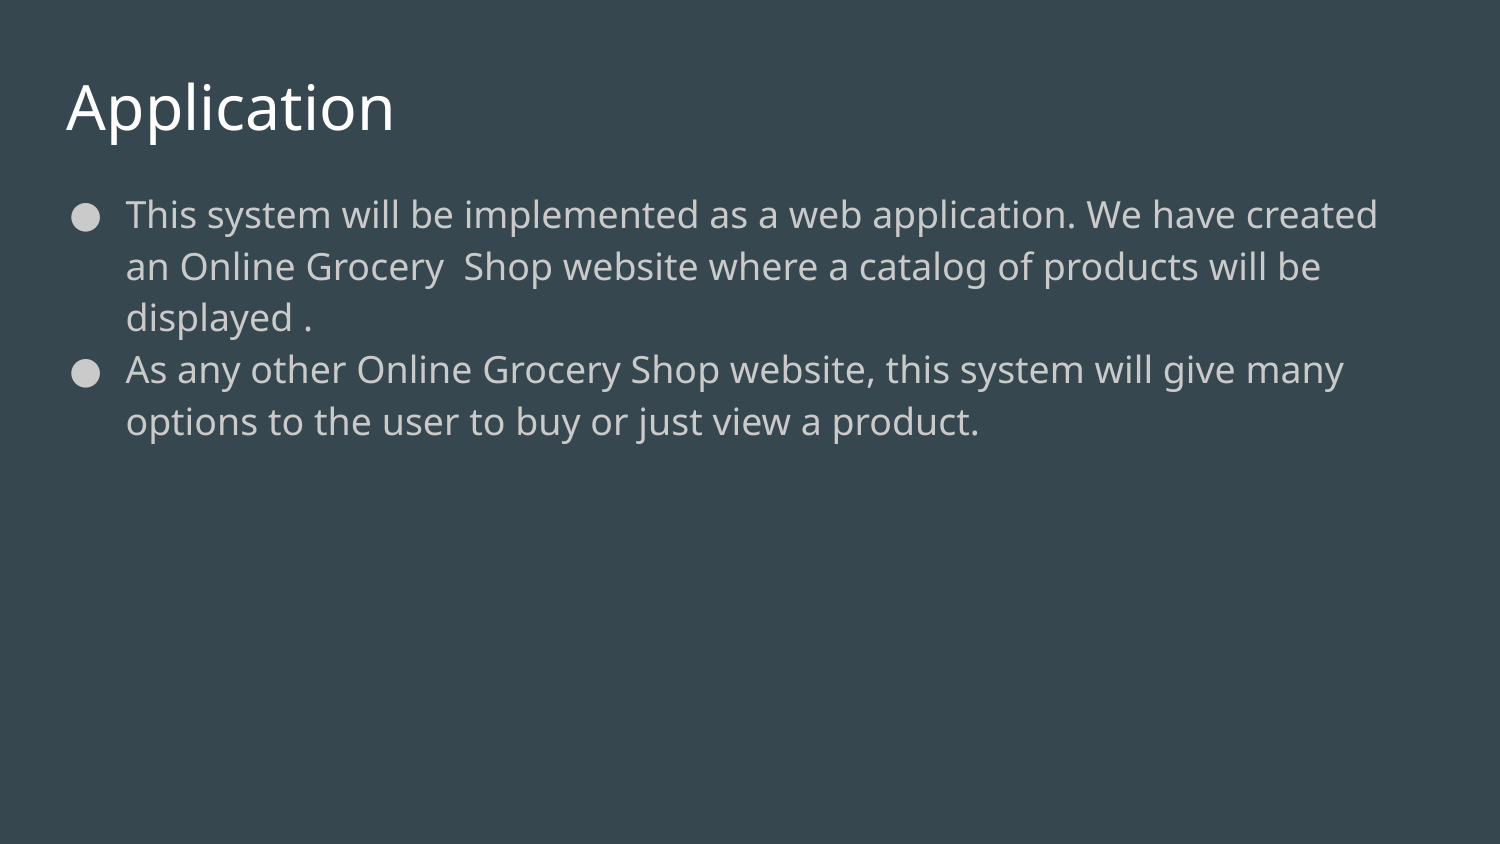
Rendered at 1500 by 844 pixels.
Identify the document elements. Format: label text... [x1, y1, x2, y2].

title Application [35, 53, 1434, 148]
list This system will be implemented as a web application. We have created an Online Grocery Shop website where a catalog of products will be displayed . As any other Online Grocery Shop website, this system will give many options to the user to buy or just view a product. [35, 169, 1434, 730]
